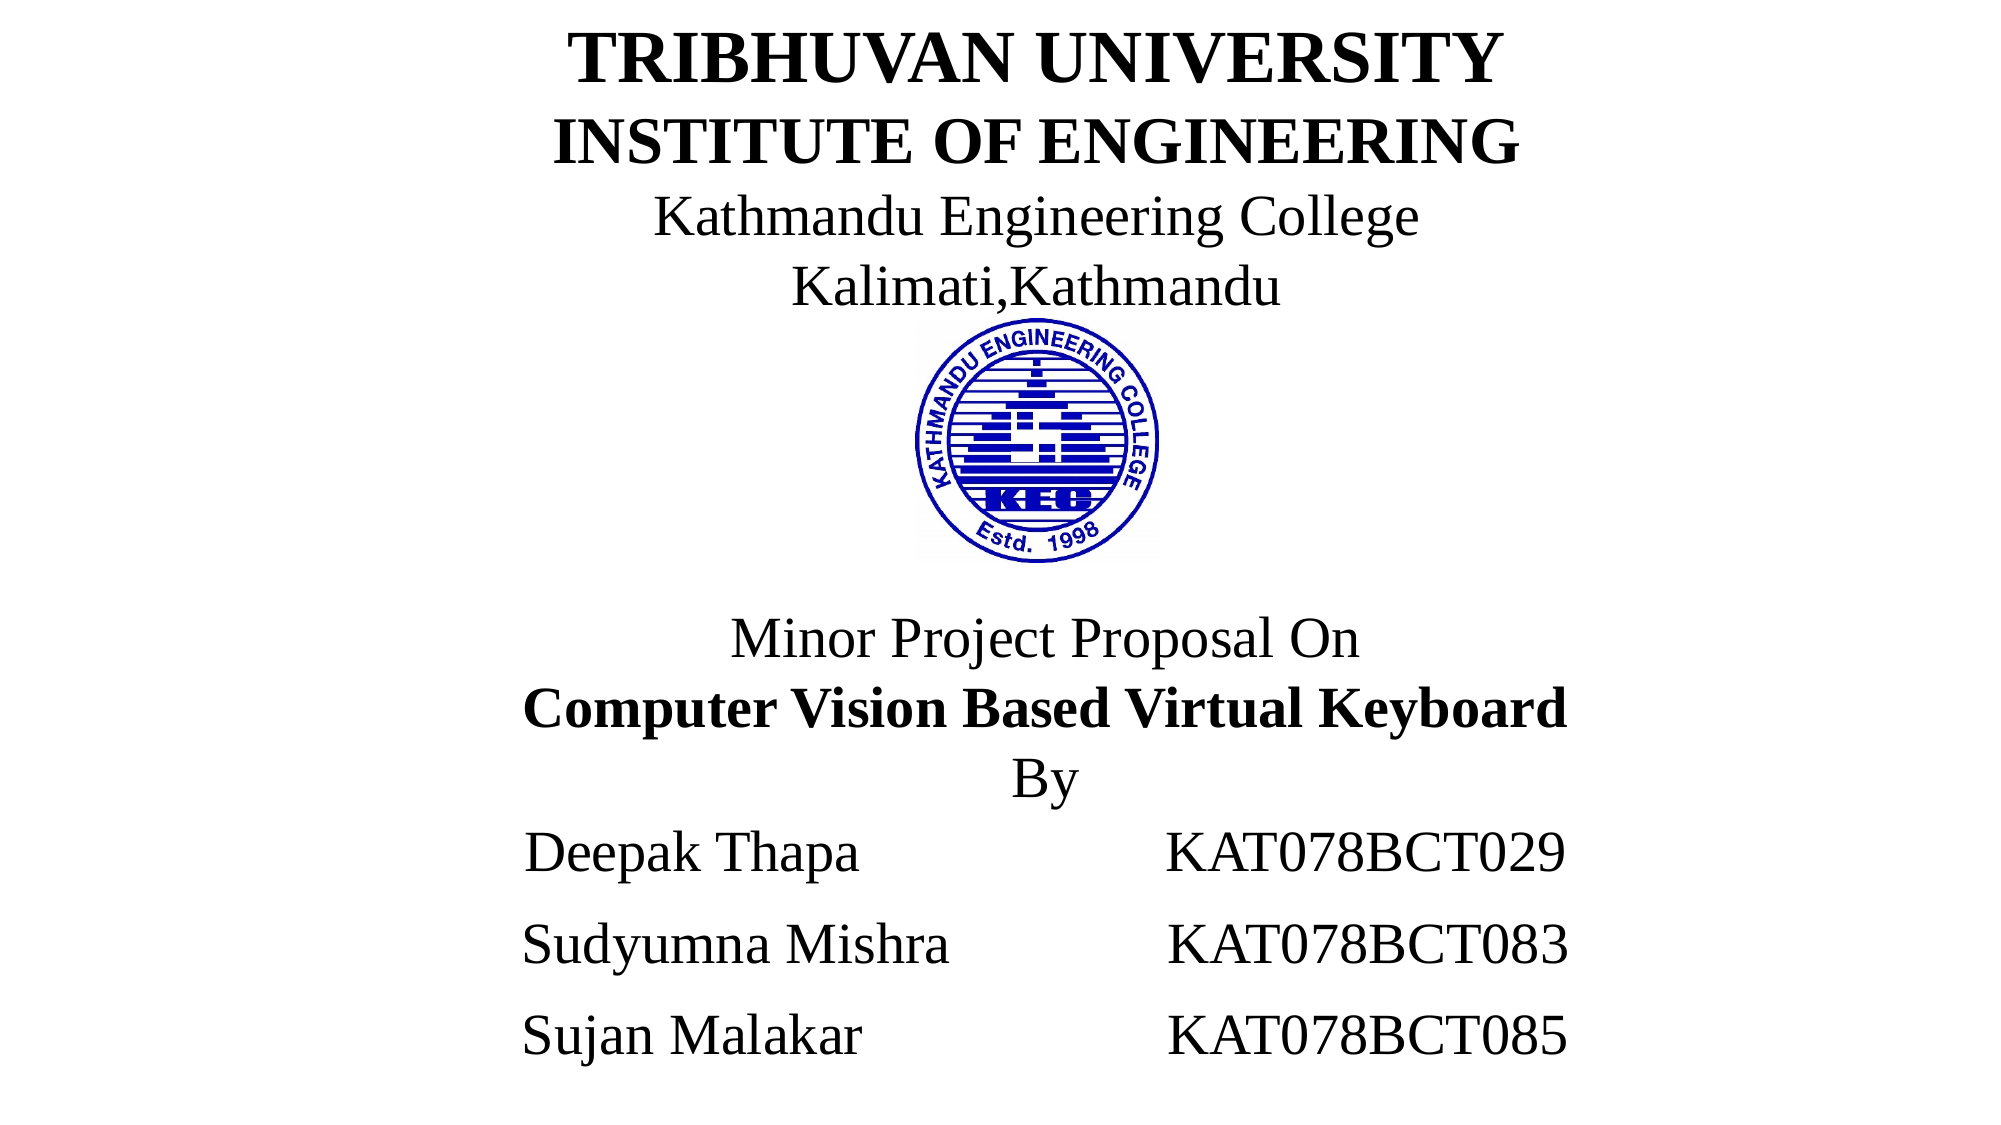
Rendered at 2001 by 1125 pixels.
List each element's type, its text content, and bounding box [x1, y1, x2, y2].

text_box Minor Project Proposal On Computer Vision Based Virtual Keyboard By Deepak Thapa KAT078BCT029 Sudyumna Mishra KAT078BCT083 Sujan Malakar KAT078BCT085 [445, 591, 1646, 1125]
picture [914, 318, 1159, 563]
text_box TRIBHUVAN UNIVERSITY INSTITUTE OF ENGINEERING Kathmandu Engineering College Kalimati,Kathmandu [428, 0, 1646, 325]
